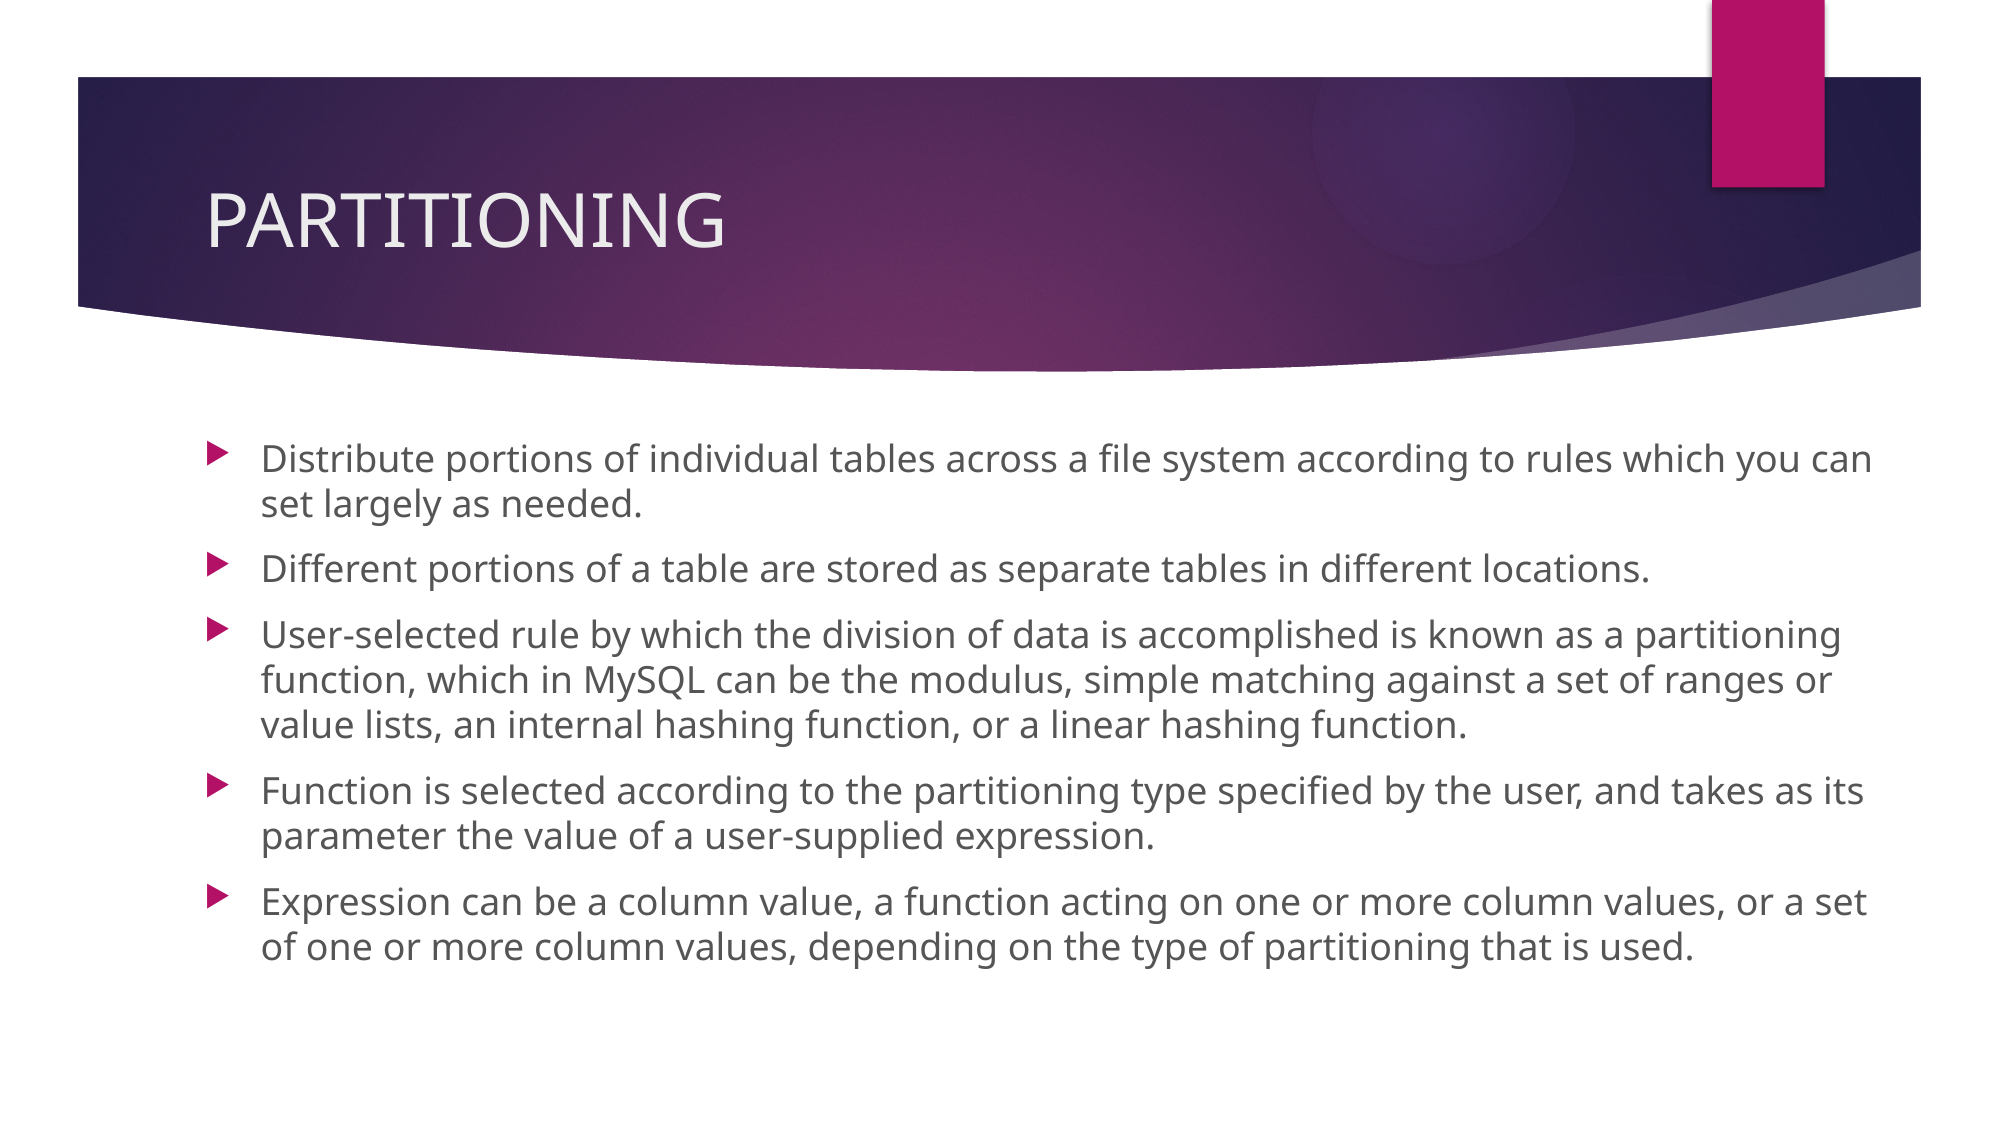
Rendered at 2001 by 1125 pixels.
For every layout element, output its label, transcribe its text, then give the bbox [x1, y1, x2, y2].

list Distribute portions of individual tables across a file system according to rules which you can set largely as needed. Different portions of a table are stored as separate tables in different locations. User-selected rule by which the division of data is accomplished is known as a partitioning function, which in MySQL can be the modulus, simple matching against a set of ranges or value lists, an internal hashing function, or a linear hashing function. Function is selected according to the partitioning type specified by the user, and takes as its parameter the value of a user-supplied expression. Expression can be a column value, a function acting on one or more column values, or a set of one or more column values, depending on the type of partitioning that is used. [189, 427, 1913, 1048]
title PARTITIONING [189, 159, 1627, 276]
